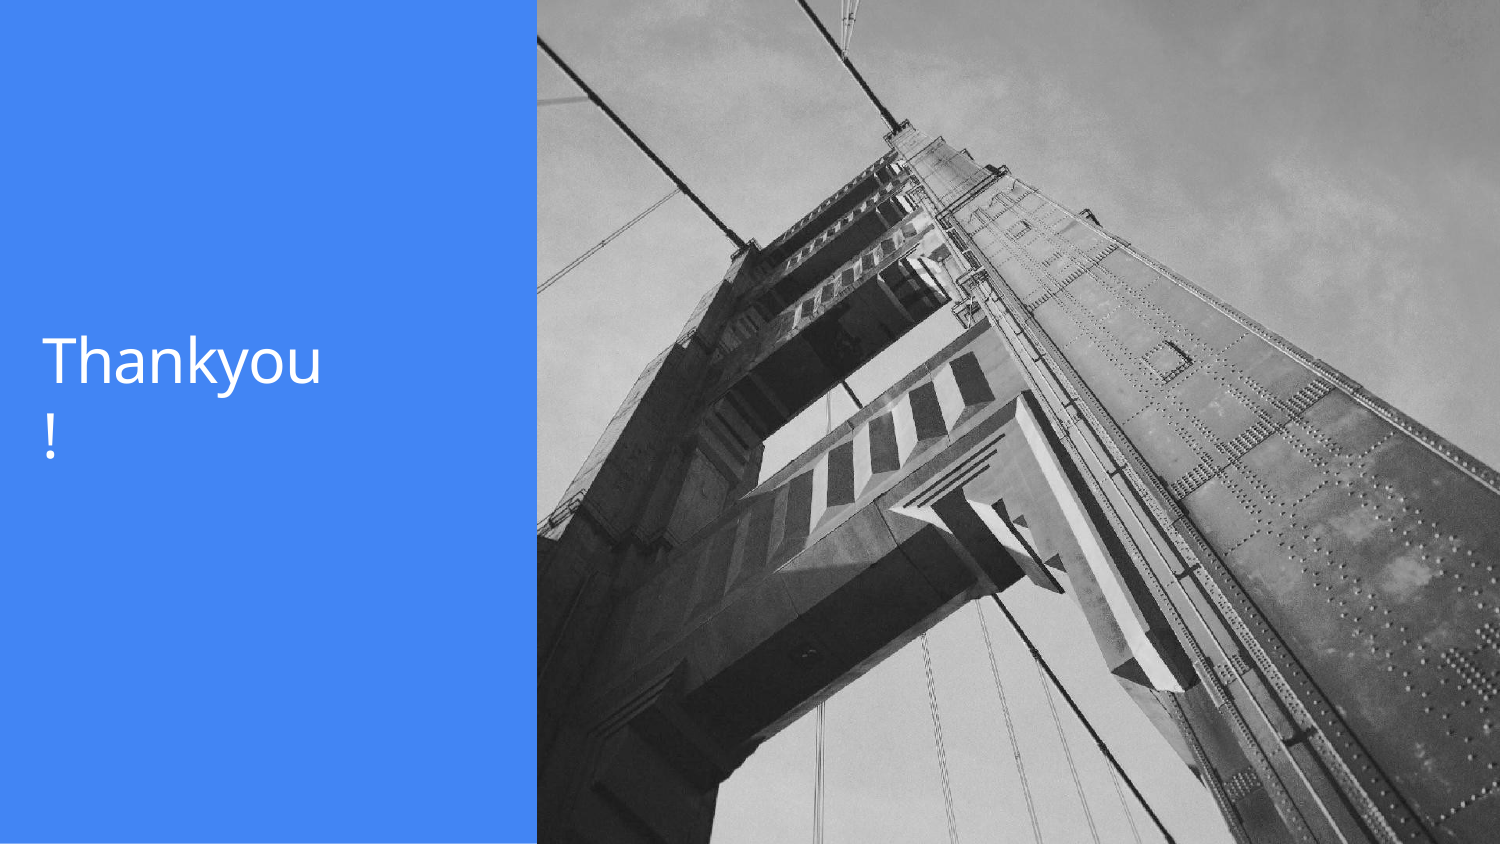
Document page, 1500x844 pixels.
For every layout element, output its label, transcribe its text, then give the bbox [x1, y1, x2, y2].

title Thankyou! [40, 319, 328, 472]
picture [536, 0, 1500, 844]
